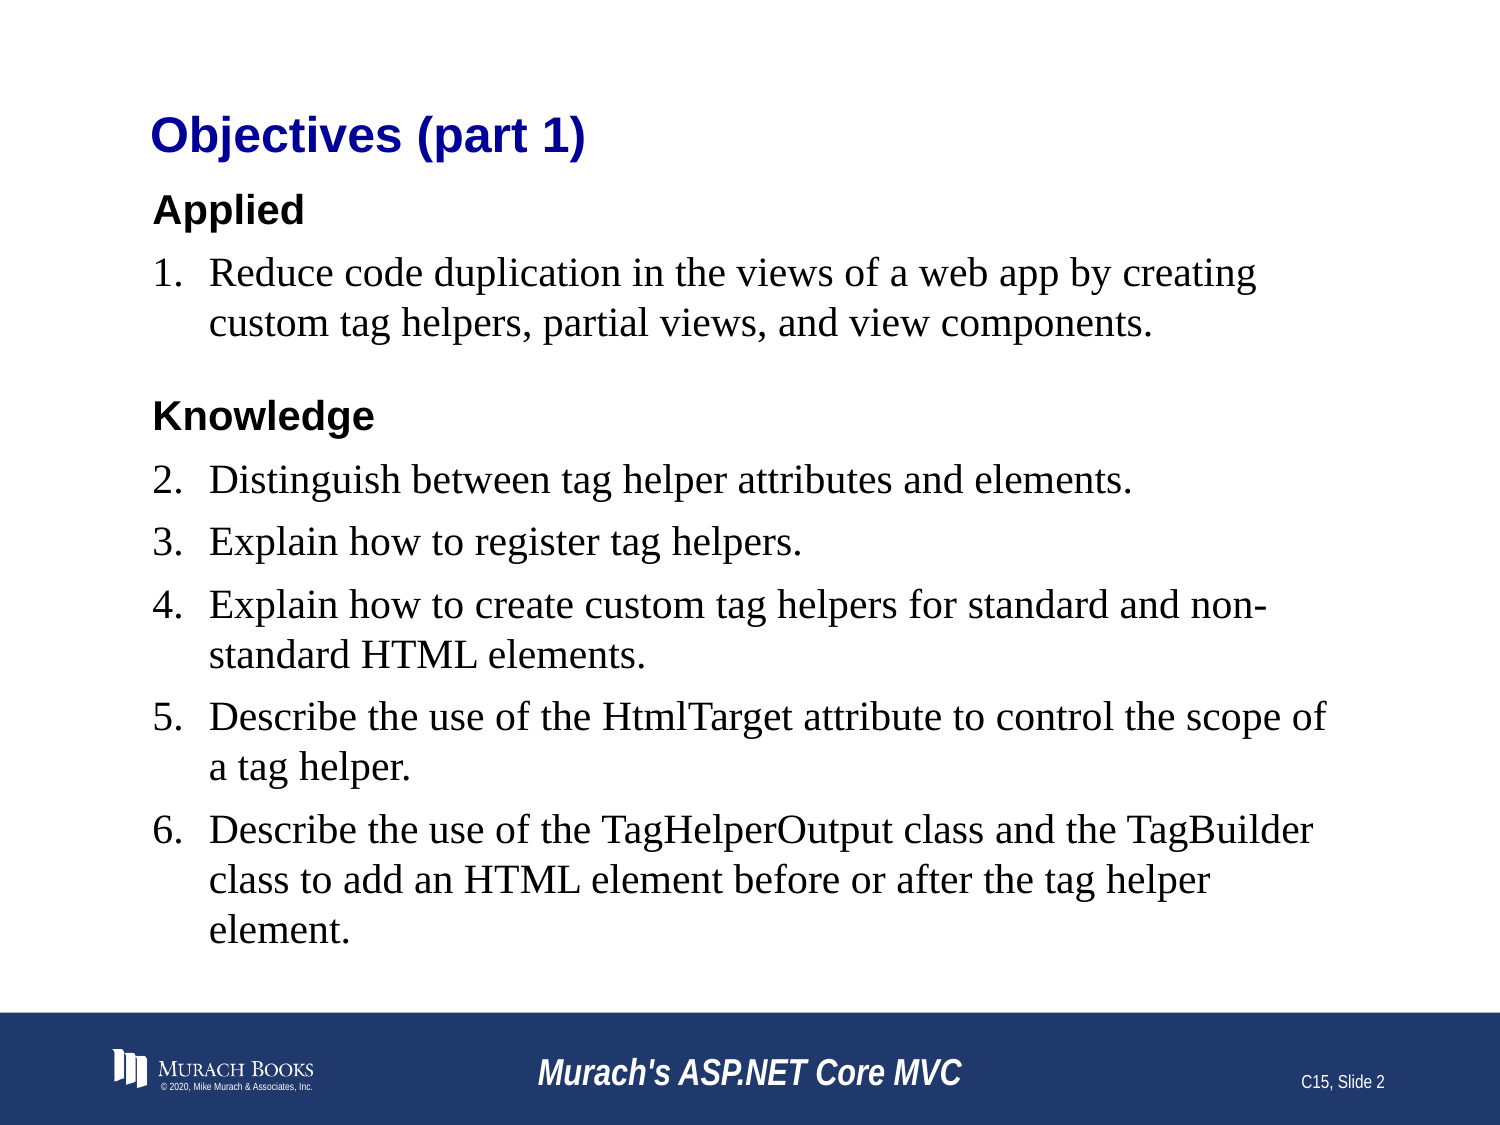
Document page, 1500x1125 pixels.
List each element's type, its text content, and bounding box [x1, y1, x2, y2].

slide_number Murach's ASP.NET Core MVC [463, 1025, 1050, 1100]
footer © 2020, Mike Murach & Associates, Inc. [12, 1025, 463, 1100]
slide_number C15, Slide 2 [1087, 1025, 1400, 1100]
list Applied Reduce code duplication in the views of a web app by creating custom tag helpers, partial views, and view components. Knowledge Distinguish between tag helper attributes and elements. Explain how to register tag helpers. Explain how to create custom tag helpers for standard and non-standard HTML elements. Describe the use of the HtmlTarget attribute to control the scope of a tag helper. Describe the use of the TagHelperOutput class and the TagBuilder class to add an HTML element before or after the tag helper element. [137, 174, 1350, 975]
title Objectives (part 1) [150, 102, 1350, 164]
